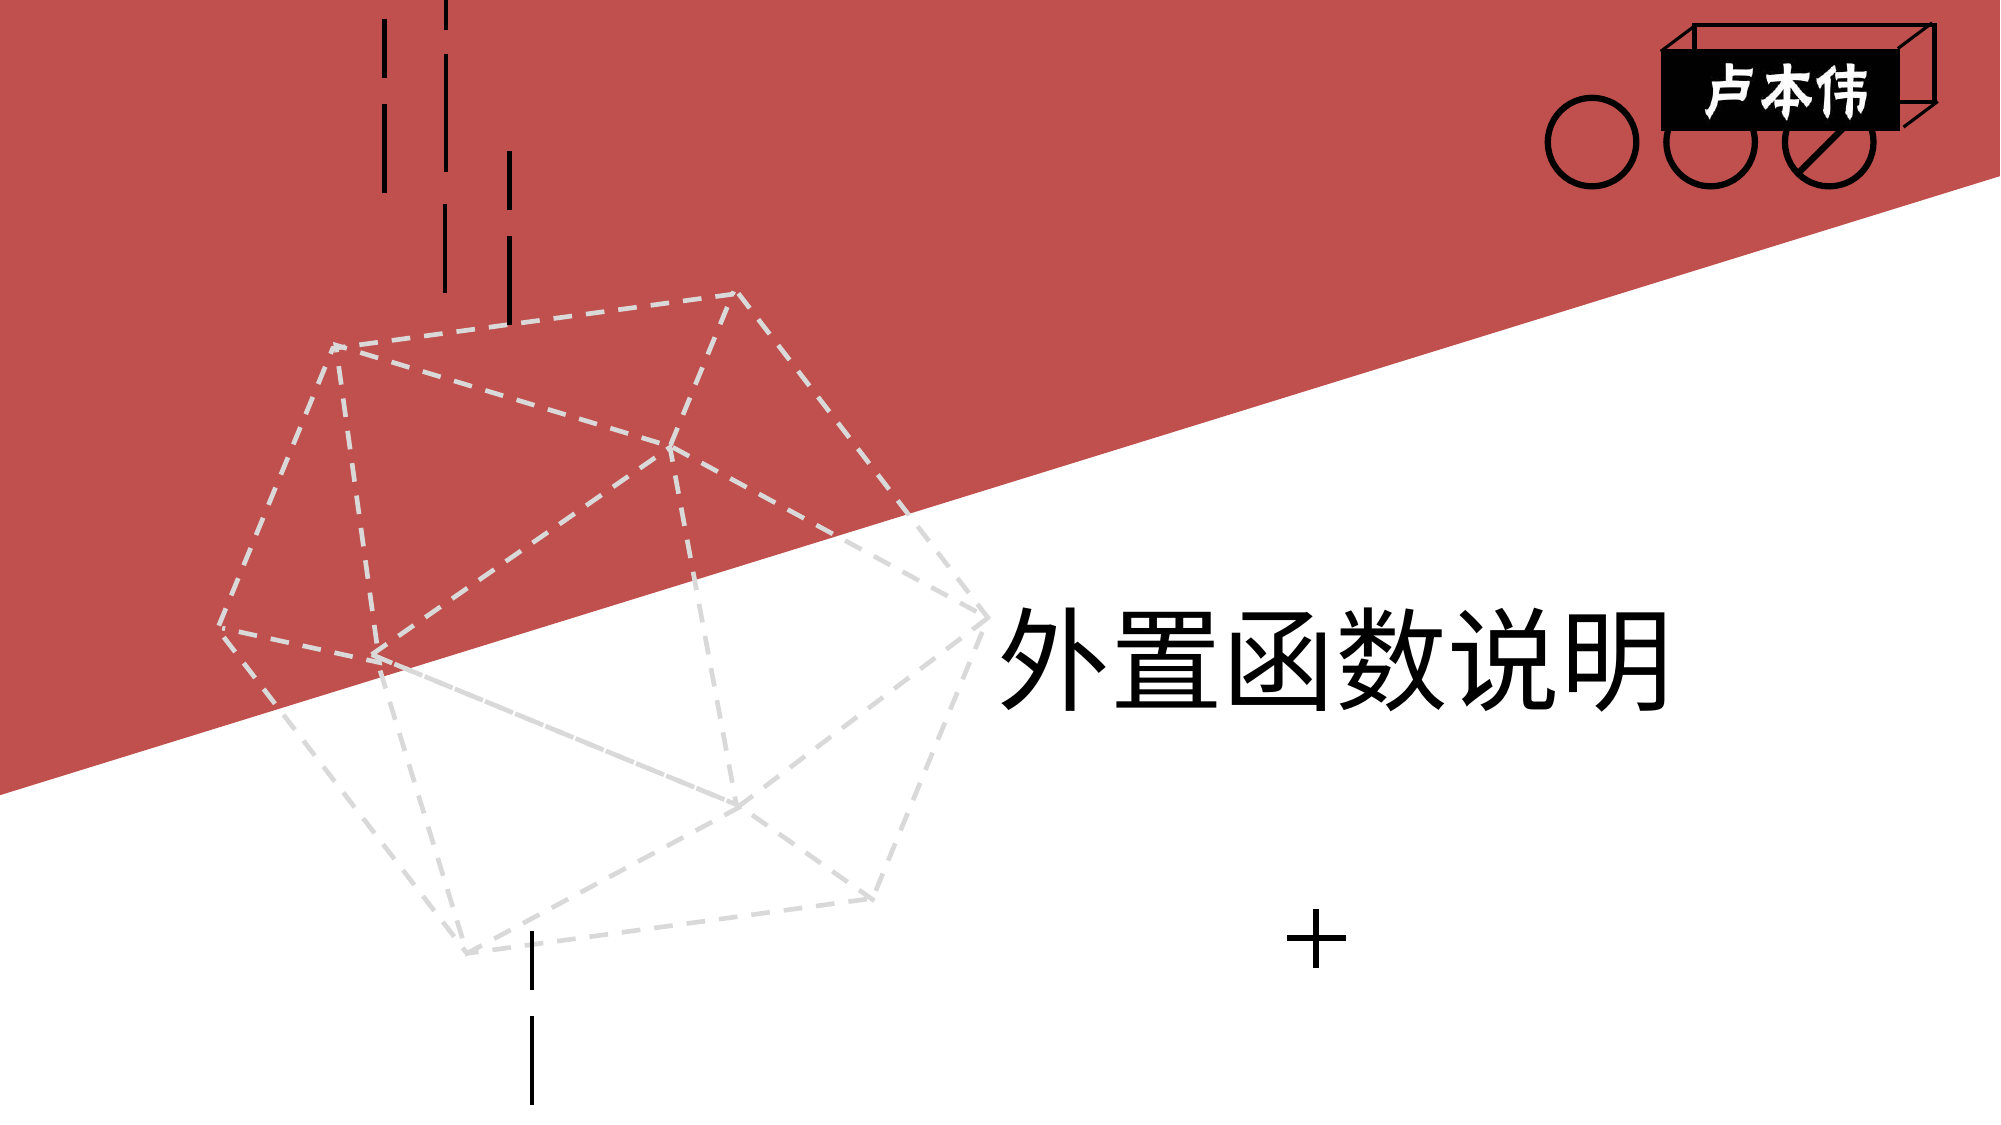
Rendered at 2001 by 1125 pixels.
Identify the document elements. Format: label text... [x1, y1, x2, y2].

text_box [0, 0, 2000, 797]
text_box [1665, 131, 1756, 188]
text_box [1660, 22, 1938, 129]
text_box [248, 267, 960, 981]
text_box [1546, 96, 1638, 188]
text_box 外置函数说明 [982, 582, 1906, 733]
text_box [1797, 129, 1861, 174]
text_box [1286, 908, 1346, 968]
text_box [1783, 131, 1875, 188]
picture [1665, 52, 1898, 128]
